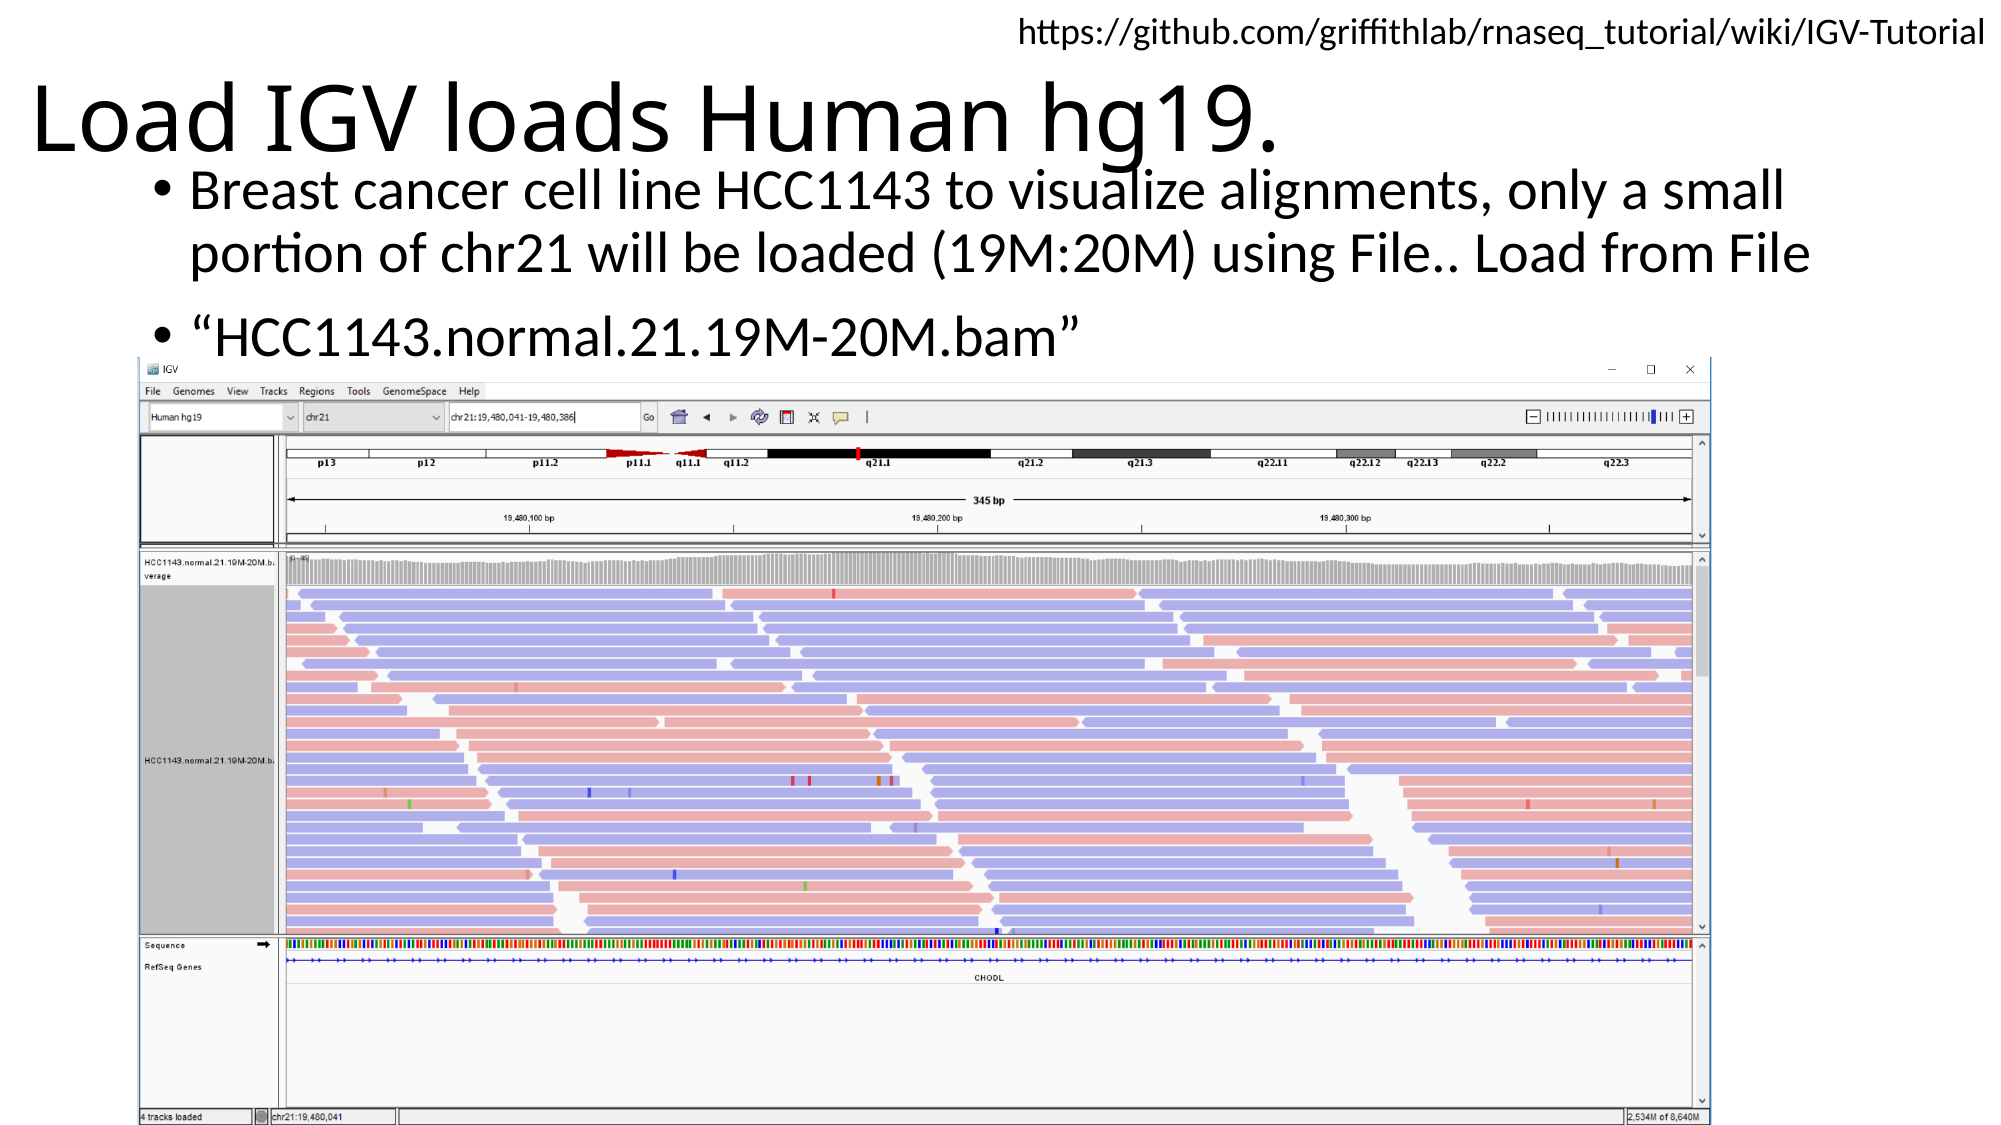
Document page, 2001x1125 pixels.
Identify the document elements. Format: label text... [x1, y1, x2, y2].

picture [137, 357, 1712, 1125]
list Breast cancer cell line HCC1143 to visualize alignments, only a small portion of chr21 will be loaded (19M:20M) using File.. Load from File “HCC1143.normal.21.19M-20M.bam” [137, 151, 1863, 920]
title Load IGV loads Human hg19. [14, 13, 1740, 231]
text_box https://github.com/griffithlab/rnaseq_tutorial/wiki/IGV-Tutorial [1002, 0, 2000, 60]
